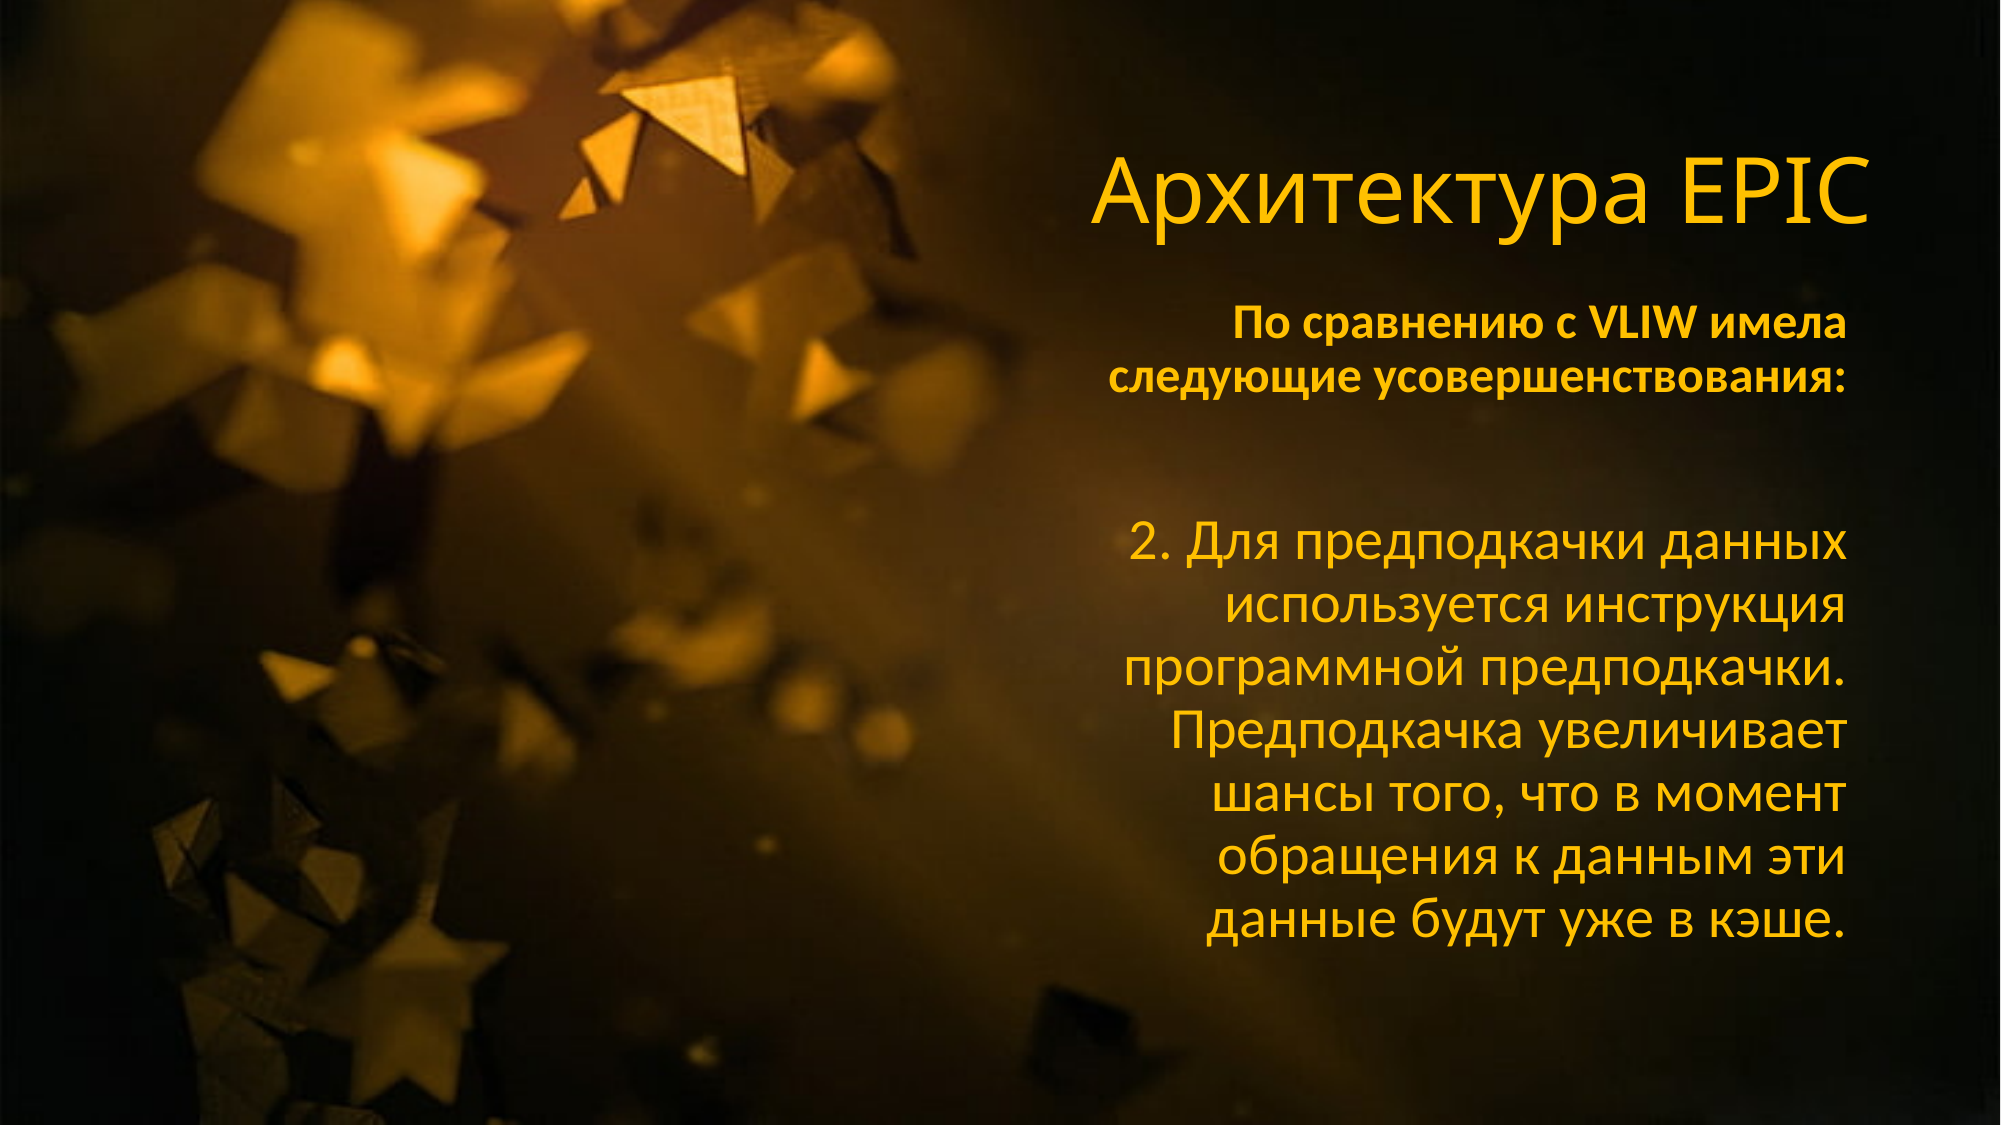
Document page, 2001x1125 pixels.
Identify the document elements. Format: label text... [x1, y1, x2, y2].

picture [0, 0, 2001, 1125]
list 2. Для предподкачки данных используется инструкция программной предподкачки. Предподкачка увеличивает шансы того, что в момент обращения к данным эти данные будут уже в кэше. [1012, 411, 1863, 1016]
text_box По сравнению с VLIW имела следующие усовершенствования: [1012, 303, 1863, 411]
text_box Архитектура EPIC [162, 84, 1888, 303]
